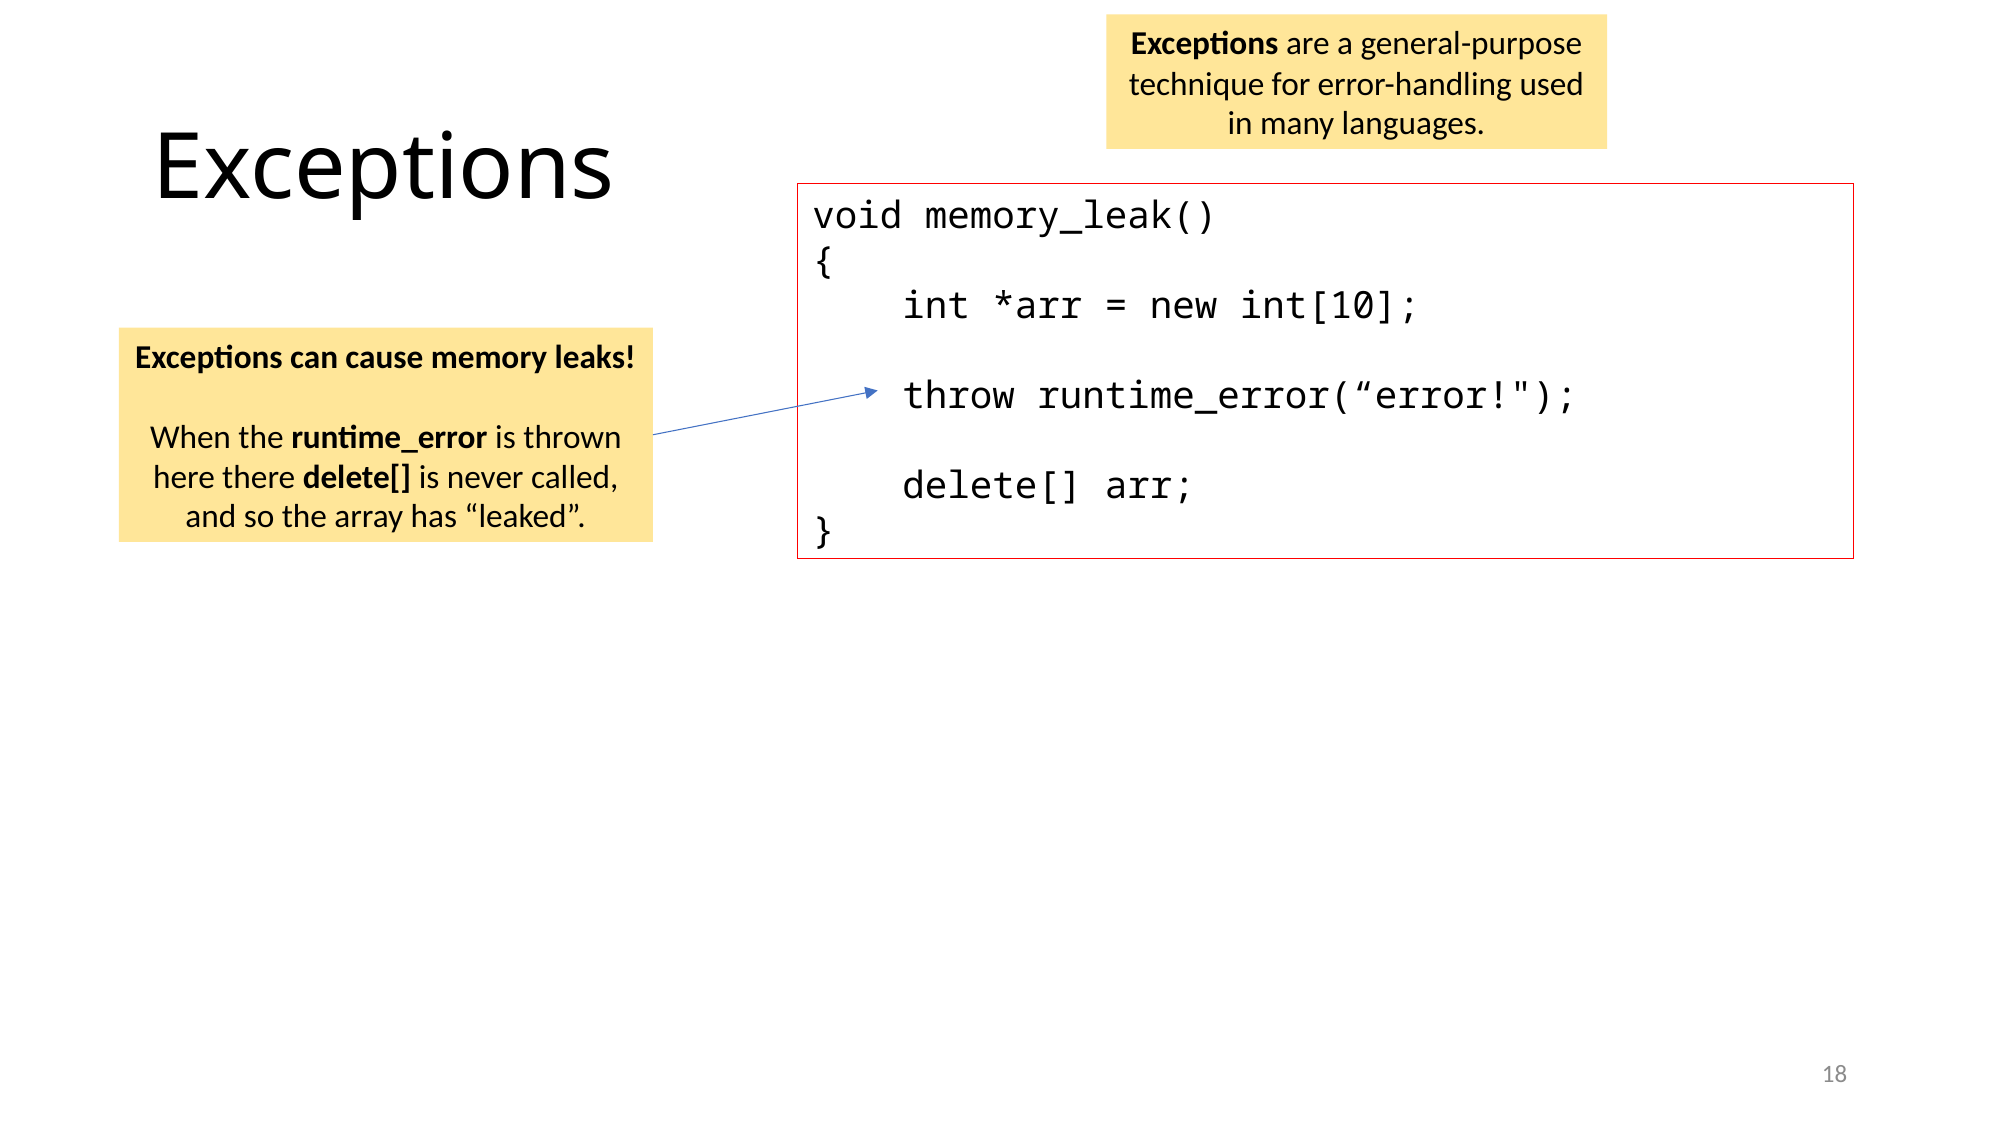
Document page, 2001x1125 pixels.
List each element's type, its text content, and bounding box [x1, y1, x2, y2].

text_box Exceptions can cause memory leaks! When the runtime_error is thrown here there delete[] is never called, and so the array has “leaked”. [118, 327, 653, 542]
slide_number 18 [1412, 1042, 1863, 1103]
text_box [652, 390, 878, 416]
title Exceptions [137, 59, 1251, 278]
text_box void memory_leak() { int *arr = new int[10]; throw runtime_error(“error!"); delete[] arr; } [797, 183, 1854, 559]
text_box Exceptions are a general-purpose technique for error-handling used in many languages. [1106, 14, 1608, 149]
